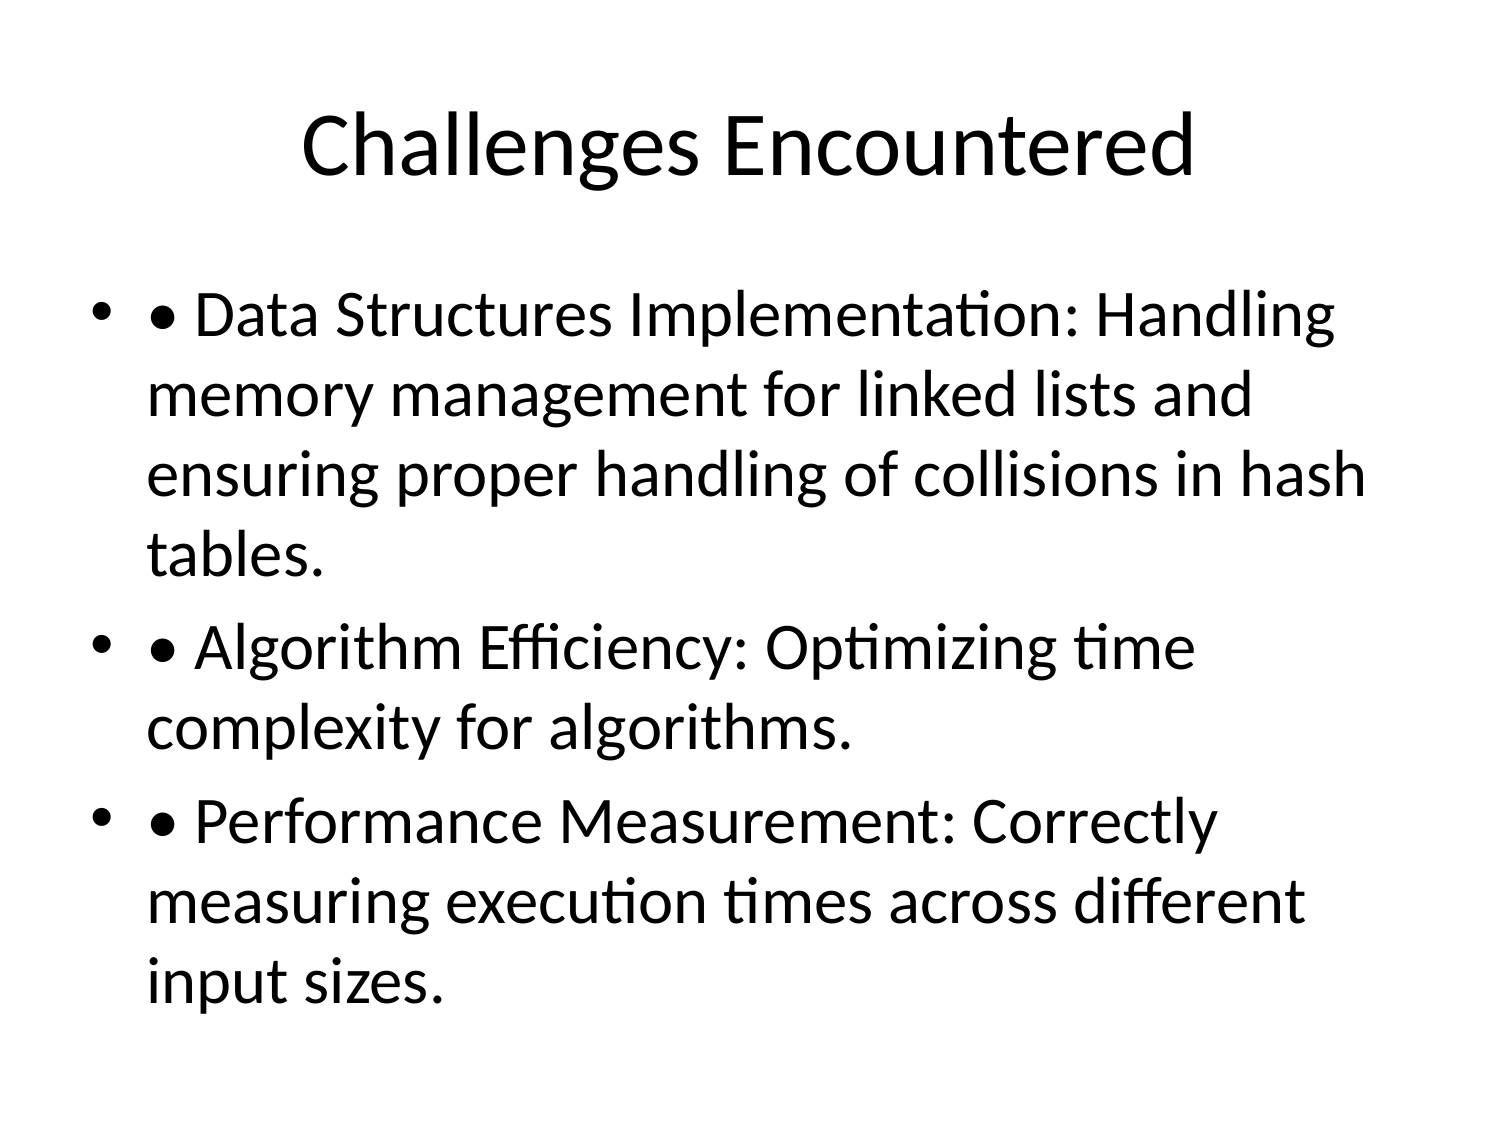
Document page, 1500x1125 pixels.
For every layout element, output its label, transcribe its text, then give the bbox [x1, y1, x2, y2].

list • Data Structures Implementation: Handling memory management for linked lists and ensuring proper handling of collisions in hash tables. • Algorithm Efficiency: Optimizing time complexity for algorithms. • Performance Measurement: Correctly measuring execution times across different input sizes. [75, 262, 1425, 1005]
title Challenges Encountered [75, 45, 1425, 233]
